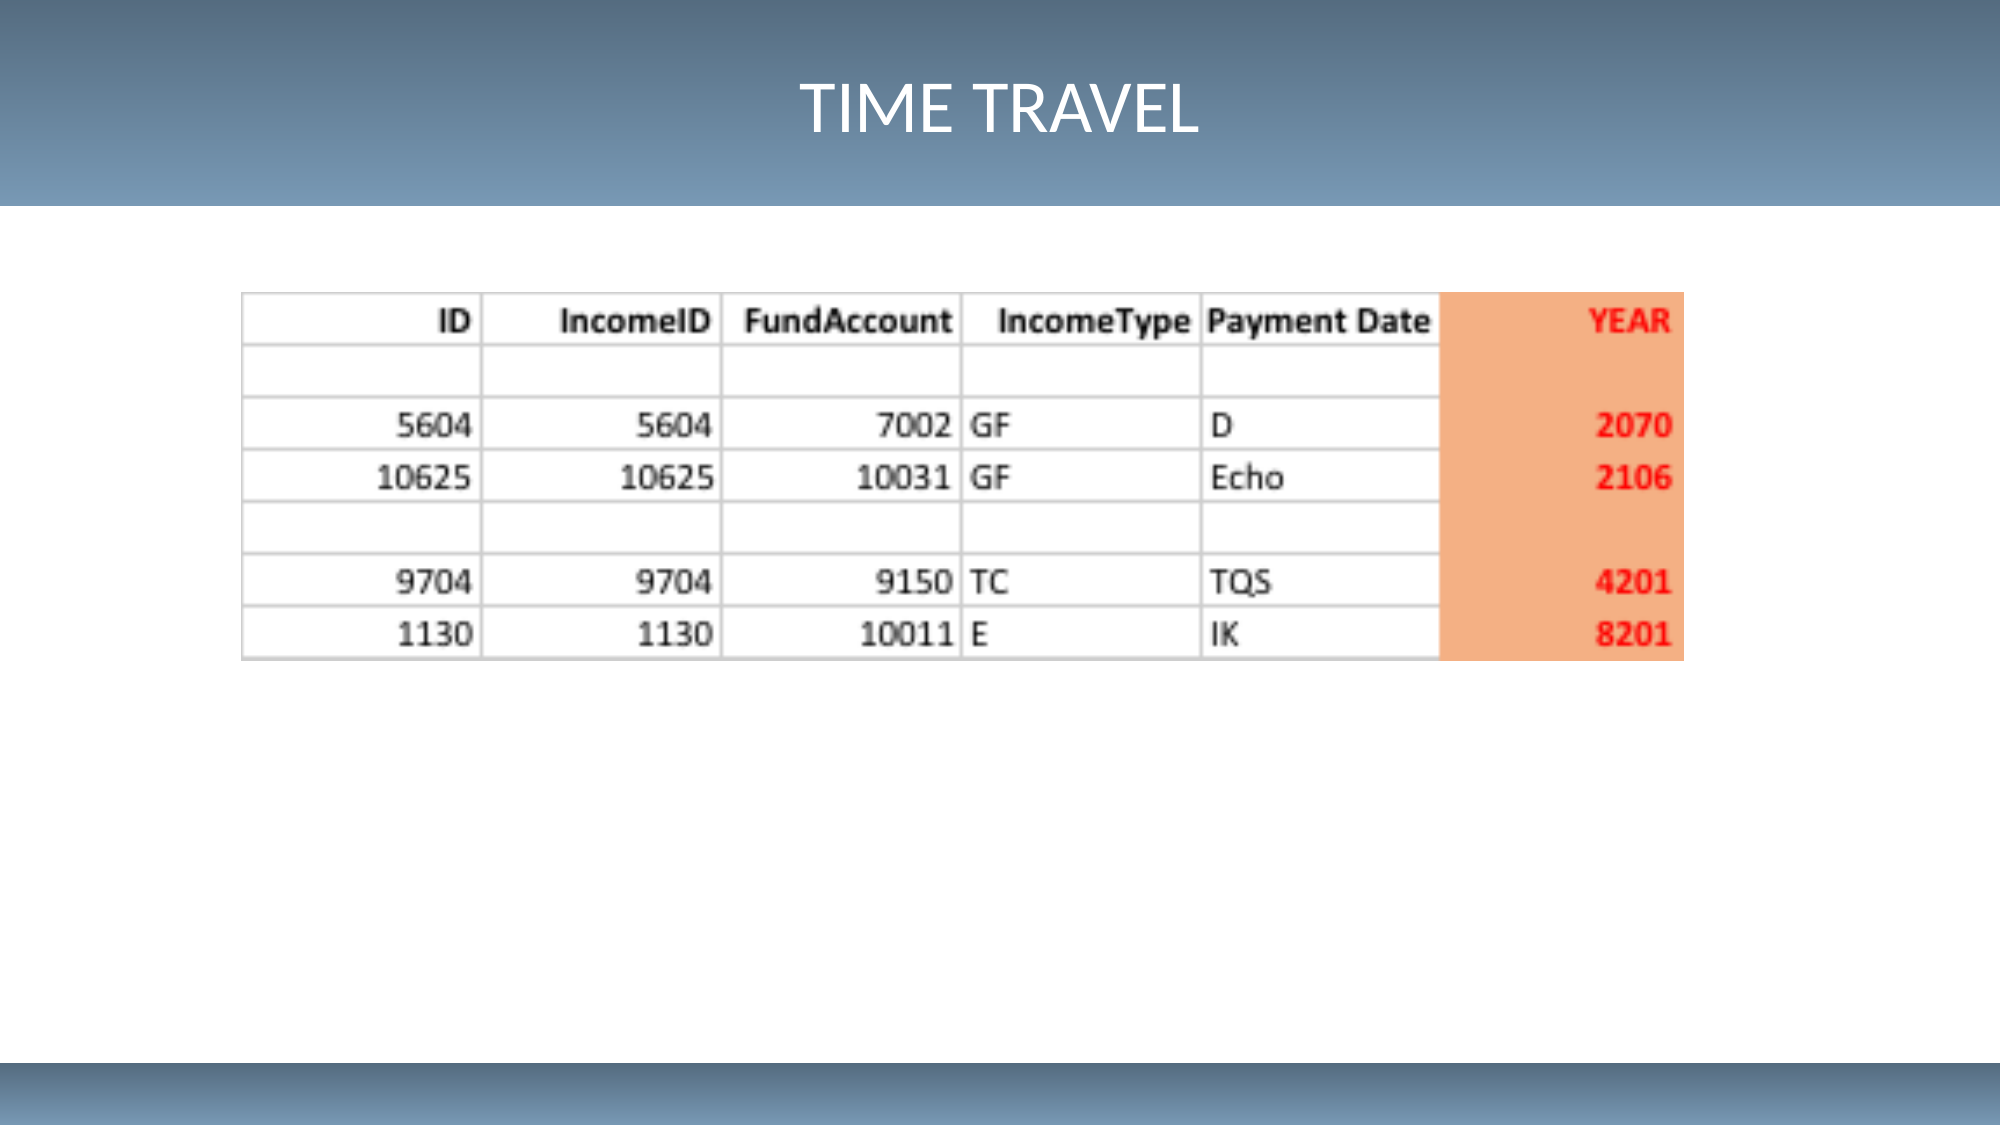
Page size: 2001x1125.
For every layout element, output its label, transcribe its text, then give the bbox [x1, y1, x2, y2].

text_box [0, 1063, 2000, 1125]
text_box [0, 0, 2000, 207]
picture [241, 292, 1684, 661]
text_box TIME TRAVEL [392, 49, 1608, 155]
